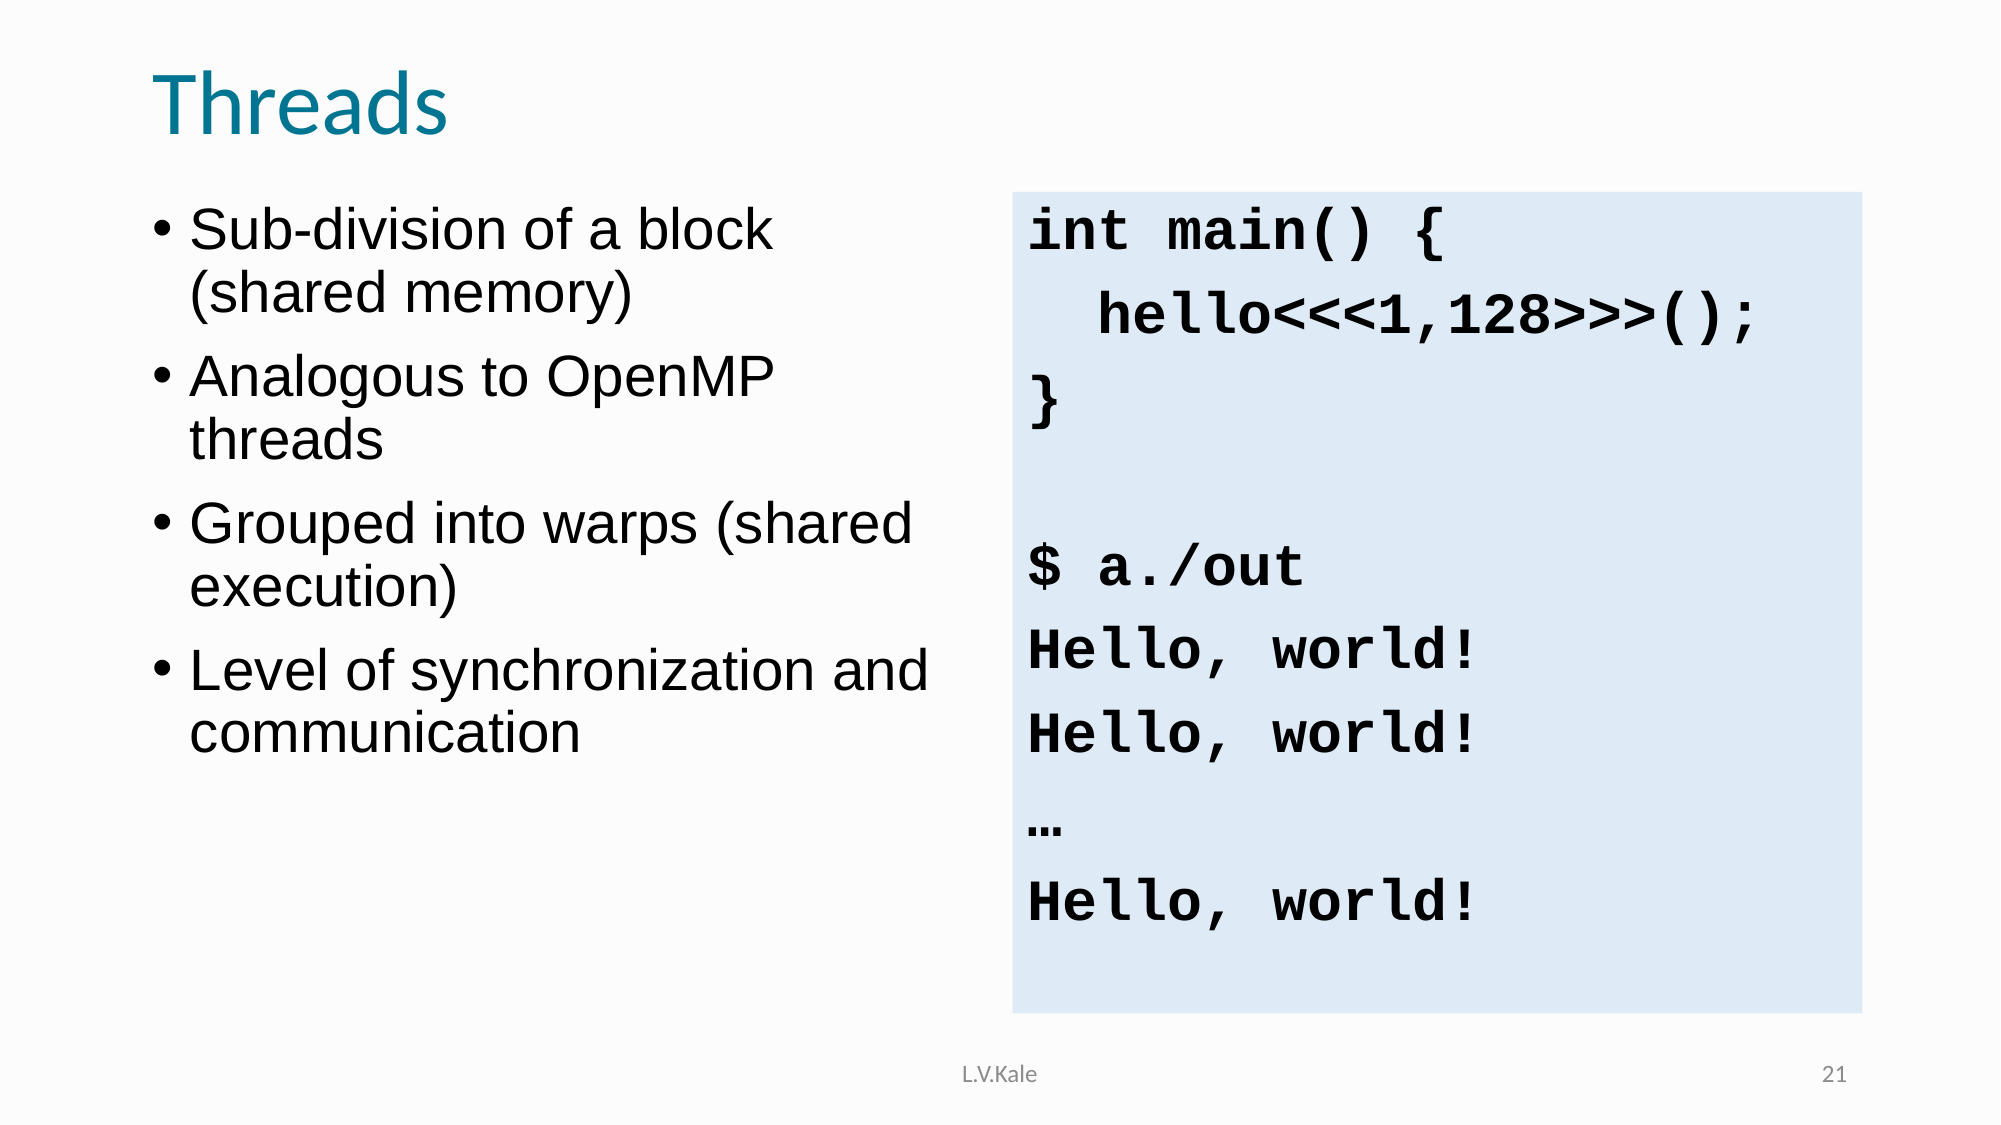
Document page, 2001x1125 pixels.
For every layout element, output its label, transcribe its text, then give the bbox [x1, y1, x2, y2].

list int main() { hello<<<1,128>>>(); } $ a./out Hello, world! Hello, world! … Hello, world! [1012, 191, 1863, 1014]
slide_number 21 [1412, 1042, 1863, 1103]
footer L.V.Kale [662, 1042, 1338, 1103]
list Sub-division of a block (shared memory) Analogous to OpenMP threads Grouped into warps (shared execution) Level of synchronization and communication [137, 191, 988, 1014]
title Threads [137, 41, 1863, 168]
